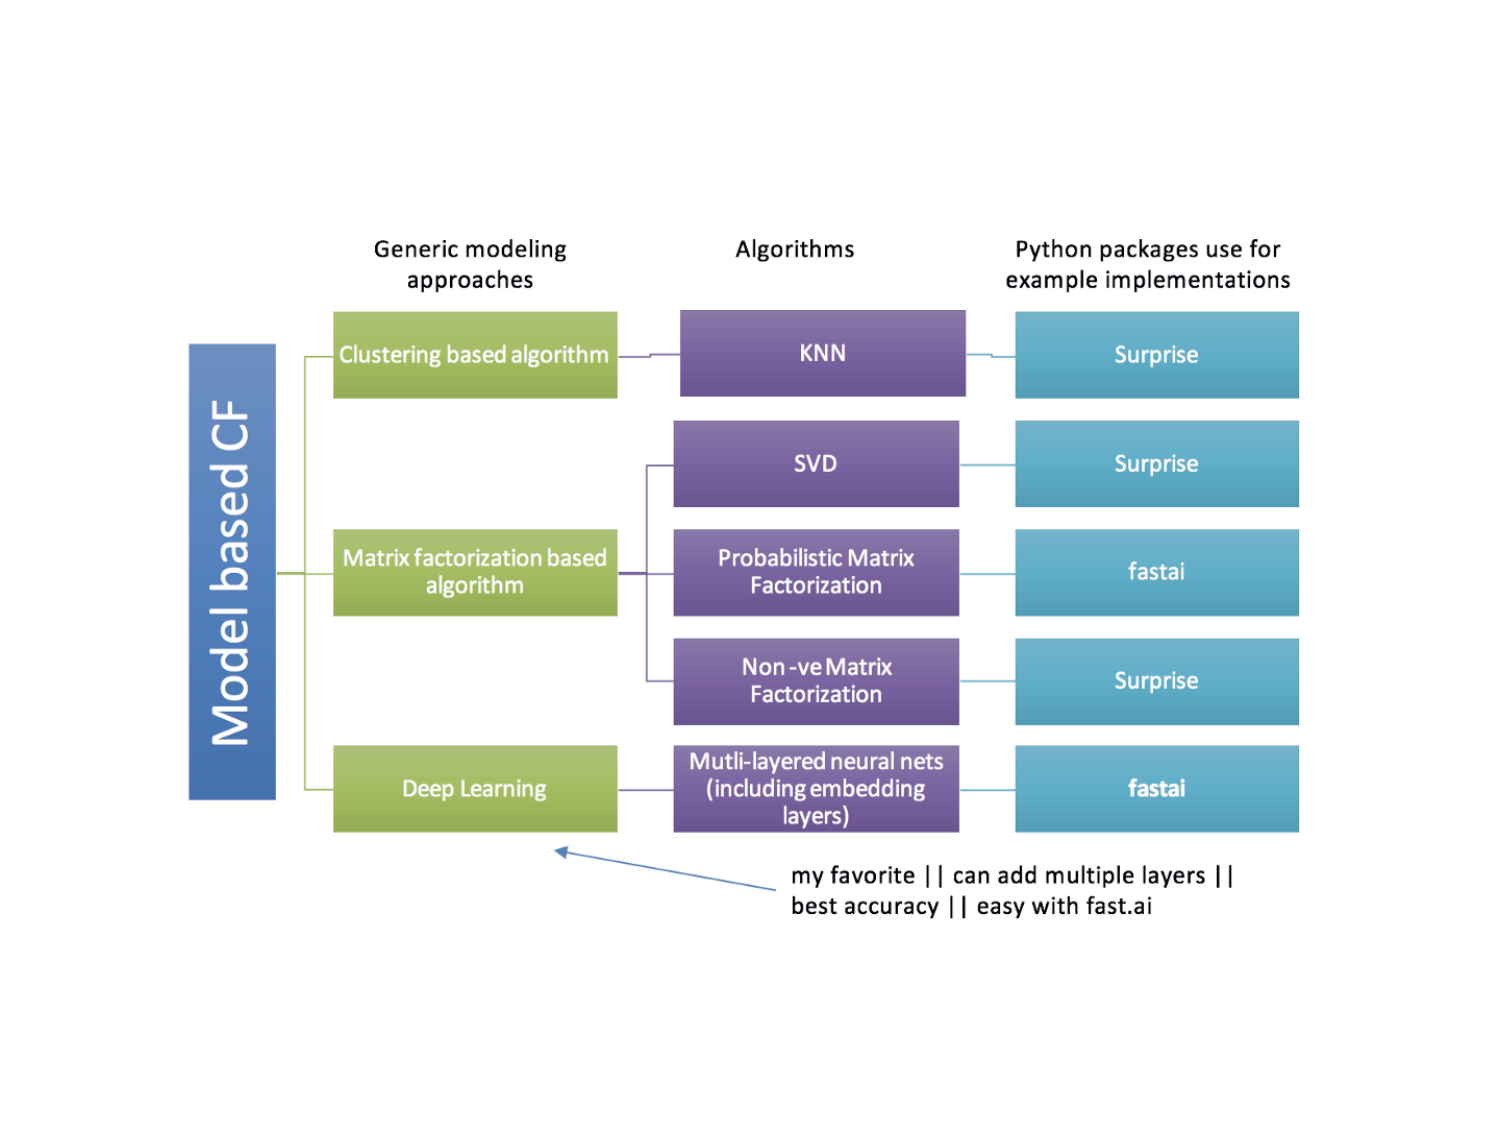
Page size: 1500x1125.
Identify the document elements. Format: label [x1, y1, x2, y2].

picture [176, 189, 1324, 936]
